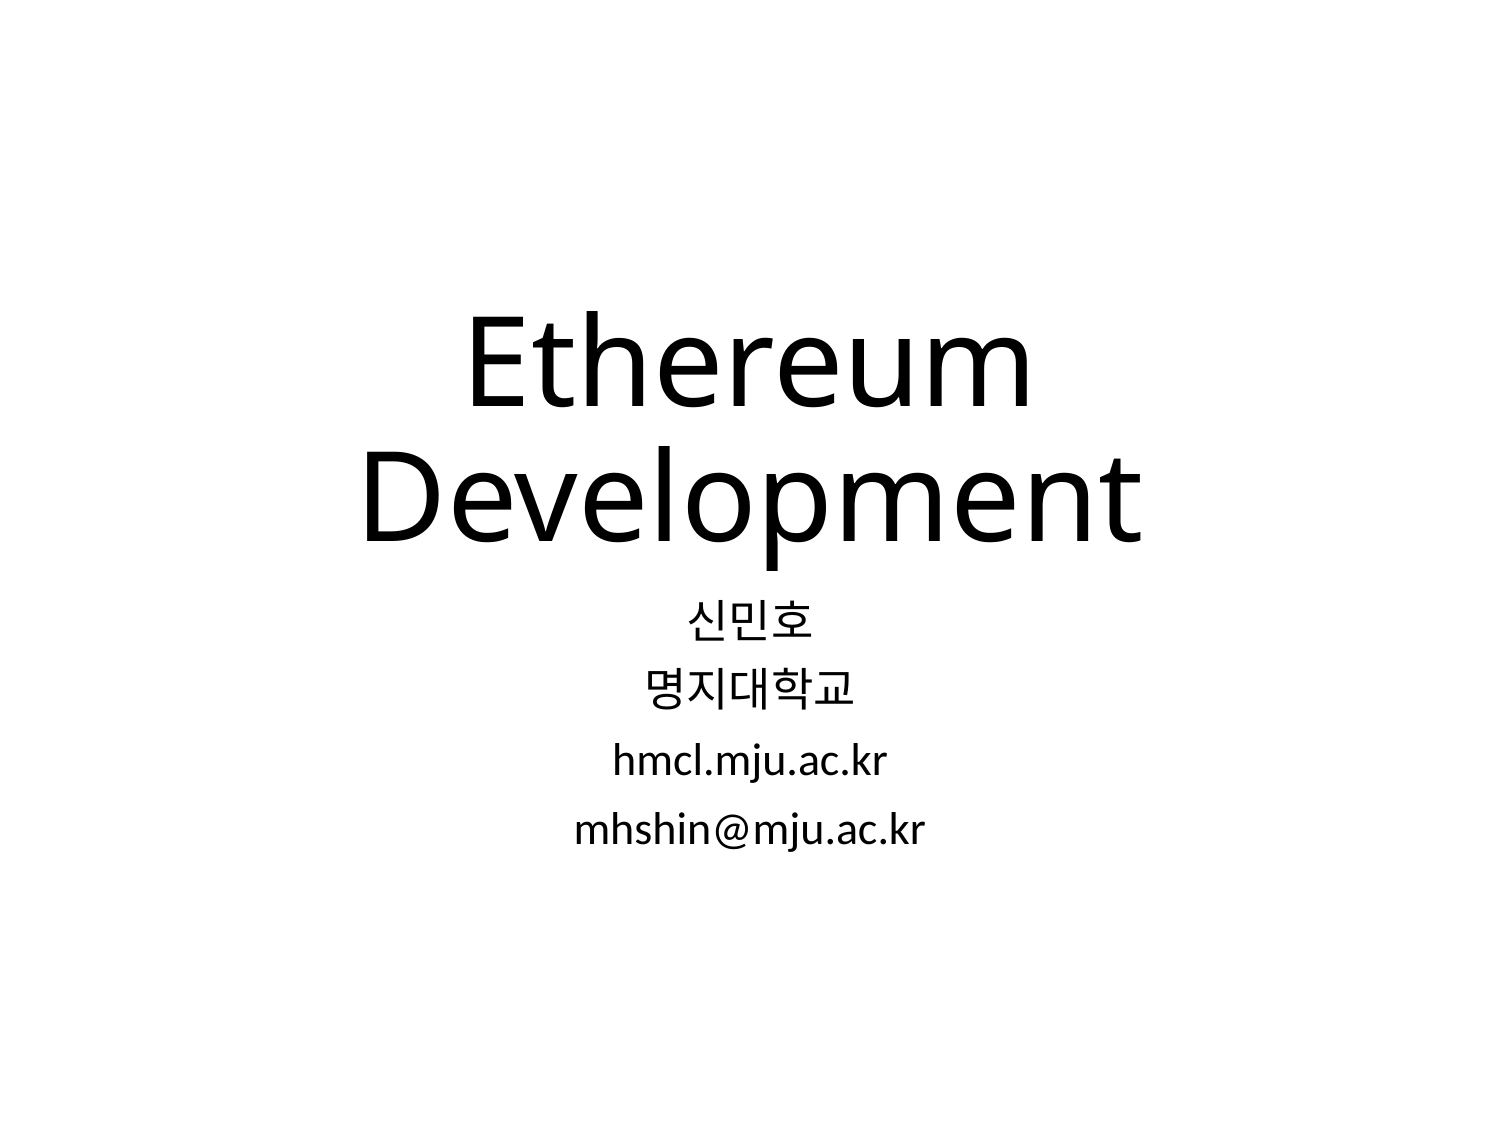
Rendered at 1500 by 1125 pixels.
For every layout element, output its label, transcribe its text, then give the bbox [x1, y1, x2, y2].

title Ethereum Development [112, 184, 1388, 576]
subtitle 신민호 명지대학교 hmcl.mju.ac.kr mhshin@mju.ac.kr [187, 590, 1313, 863]
